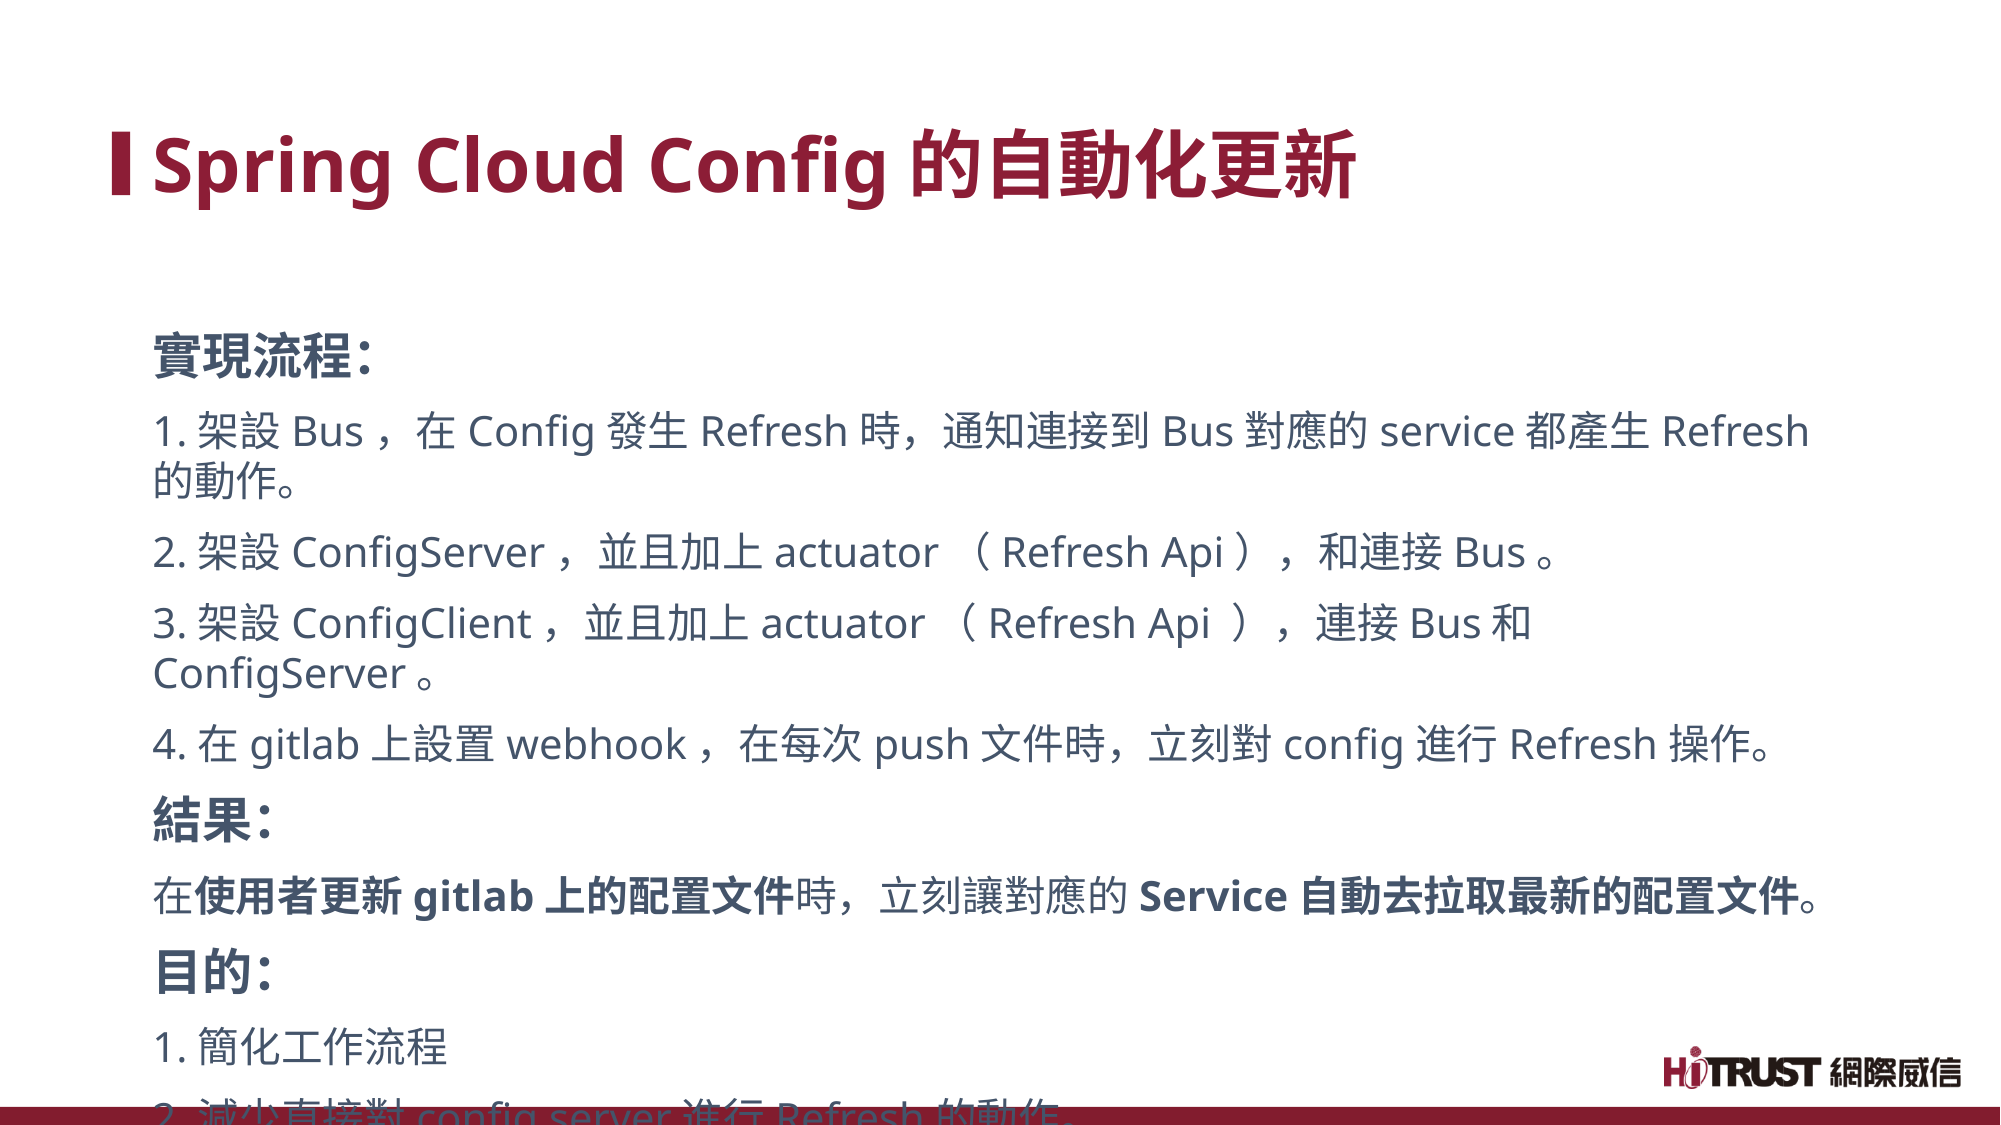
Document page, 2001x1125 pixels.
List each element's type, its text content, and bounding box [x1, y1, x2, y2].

picture [1664, 1046, 1961, 1089]
title Spring Cloud Config的自動化更新 [137, 59, 1863, 278]
list 實現流程： 1.架設Bus，在Config發生Refresh時，通知連接到Bus對應的service都產生Refresh的動作。 2.架設ConfigServer，並且加上actuator（Refresh Api），和連接Bus。 3.架設ConfigClient，並且加上actuator（Refresh Api ），連接Bus和ConfigServer。 4.在gitlab上設置webhook，在每次push文件時，立刻對config進行Refresh操作。 結果： 在使用者更新gitlab上的配置文件時，立刻讓對應的Service自動去拉取最新的配置文件。 目的： 1.簡化工作流程 2.減少直接對config server進行Refresh的動作。 [137, 316, 1863, 1063]
